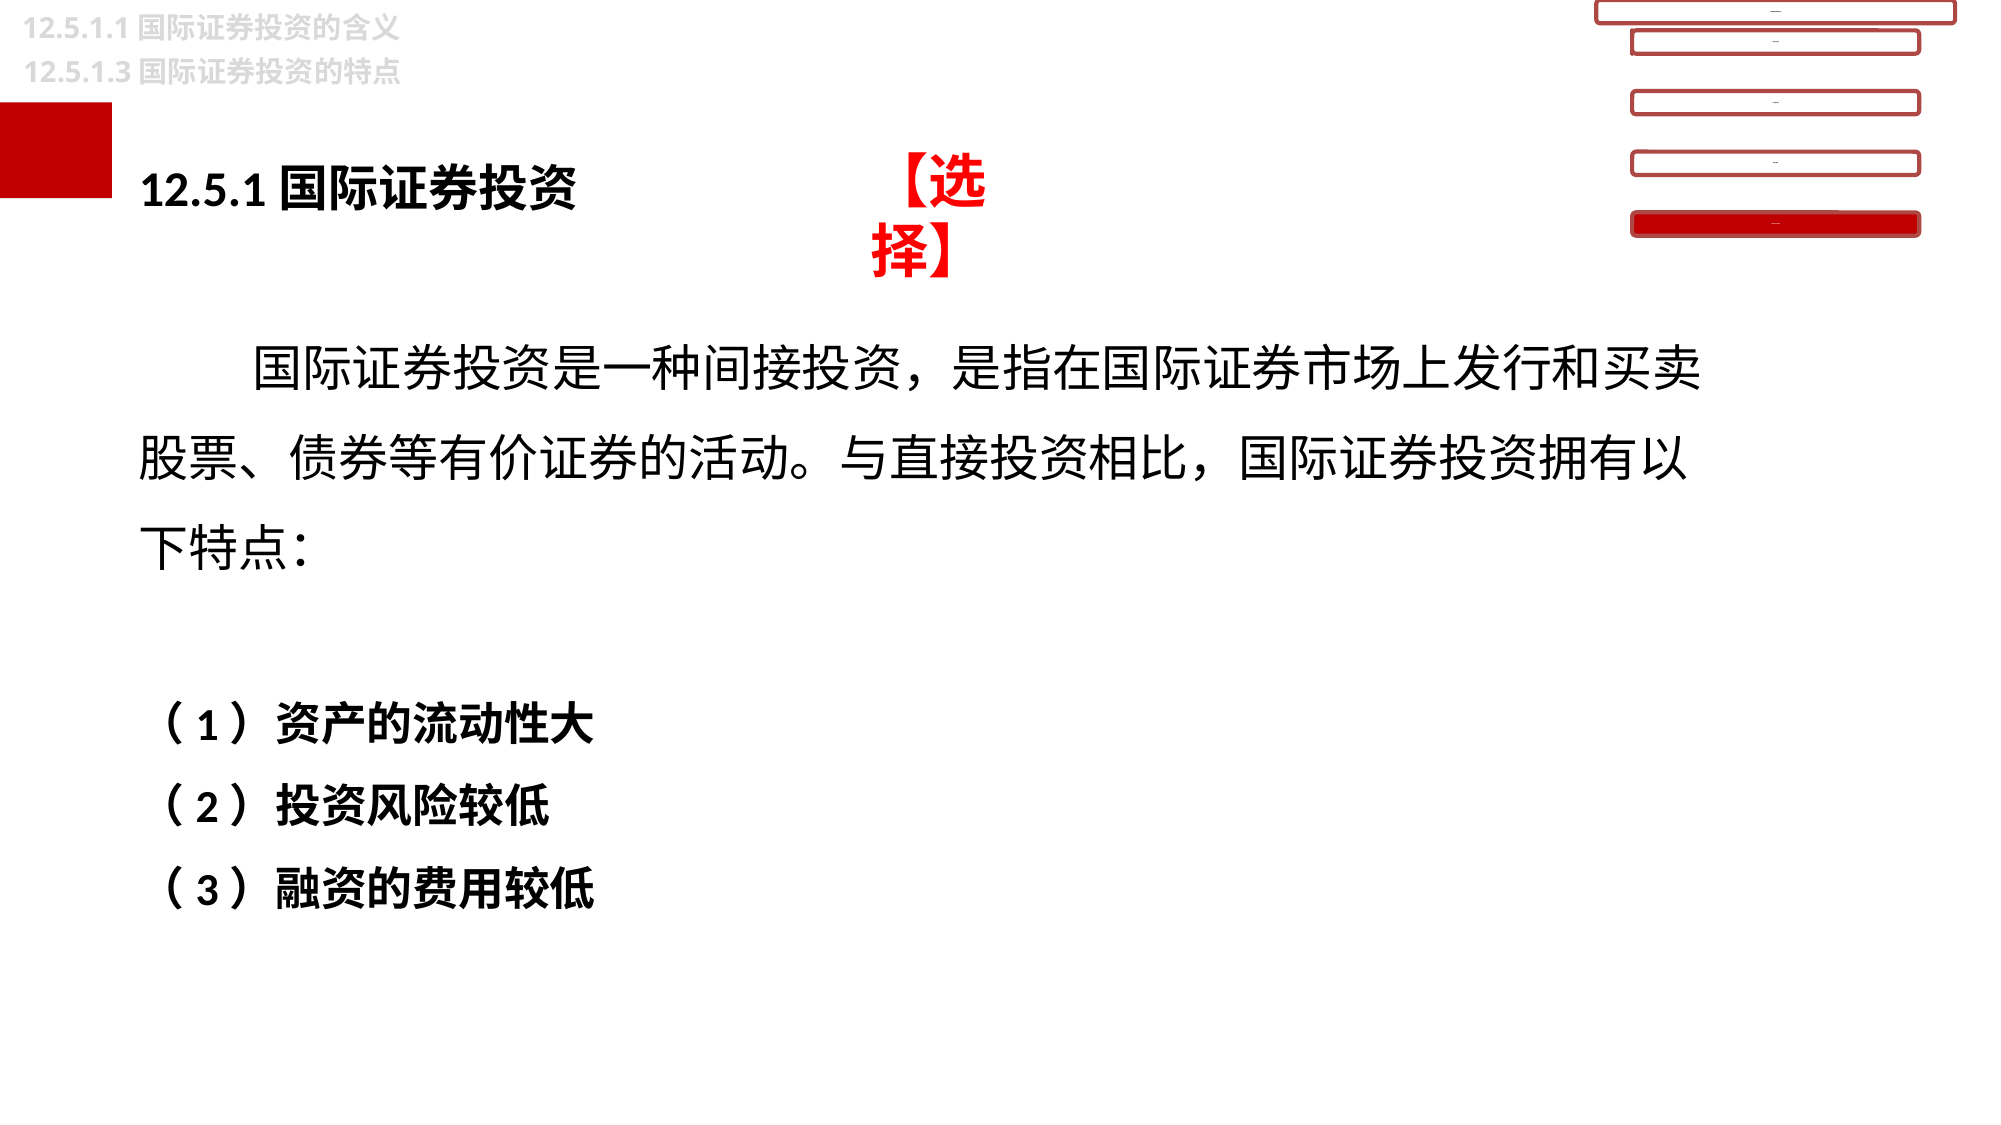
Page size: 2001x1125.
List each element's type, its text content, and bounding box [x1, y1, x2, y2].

text_box 12.5.1.3国际证券投资的特点 [8, 45, 417, 96]
text_box 【选择】 [855, 137, 1098, 292]
text_box 12.5.1.1国际证券投资的含义 [7, 2, 416, 52]
text_box 12.5.1国际证券投资 国际证券投资是一种间接投资，是指在国际证券市场上发行和买卖股票、债券等有价证券的活动。与直接投资相比，国际证券投资拥有以下特点： （1）资产的流动性大 （2）投资风险较低 （3）融资的费用较低 [124, 119, 1731, 1012]
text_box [1551, 0, 2000, 297]
